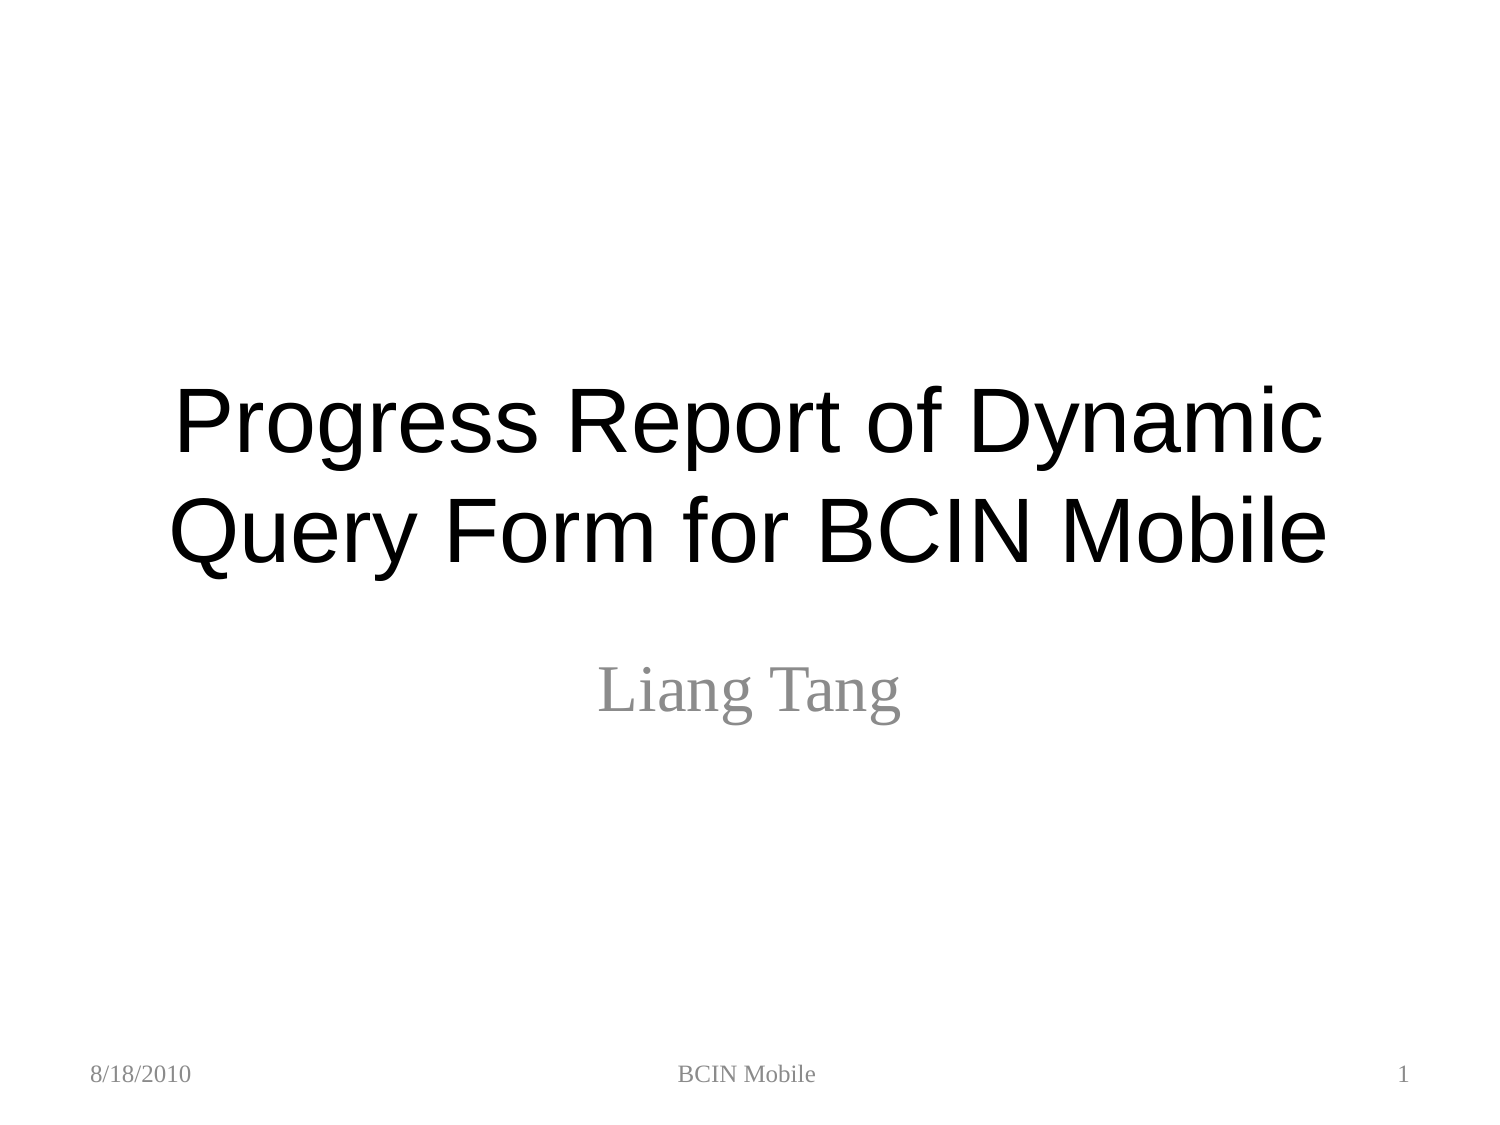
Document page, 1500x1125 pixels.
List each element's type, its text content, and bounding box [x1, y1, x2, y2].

subtitle Liang Tang [225, 637, 1275, 925]
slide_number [75, 1042, 425, 1103]
footer BCIN Mobile [512, 1042, 988, 1103]
title Progress Report of Dynamic Query Form for BCIN Mobile [112, 350, 1388, 592]
slide_number 1 [1074, 1042, 1425, 1103]
